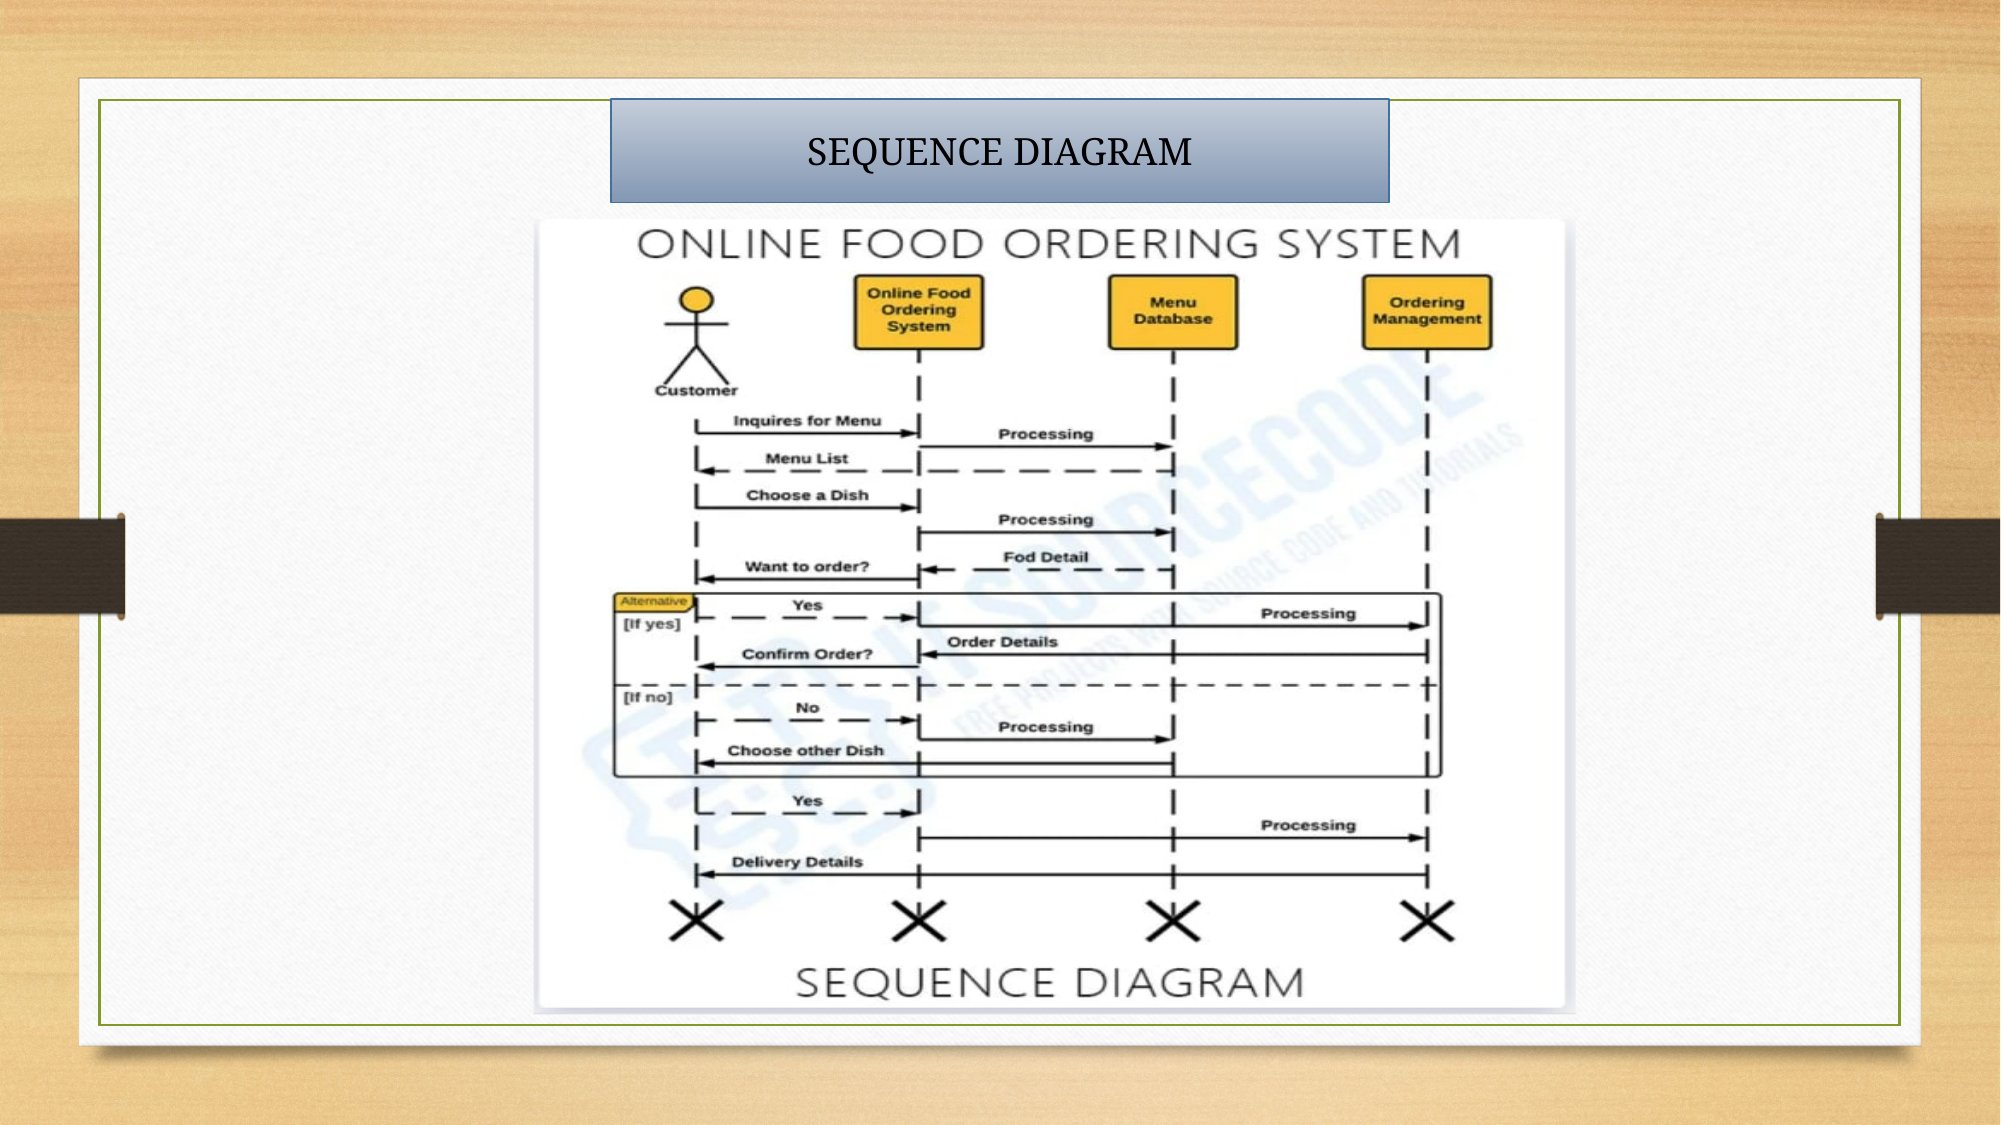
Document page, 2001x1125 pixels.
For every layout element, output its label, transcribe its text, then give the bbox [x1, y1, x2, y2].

picture [0, 0, 2001, 1125]
text_box SEQUENCE DIAGRAM [610, 98, 1390, 203]
